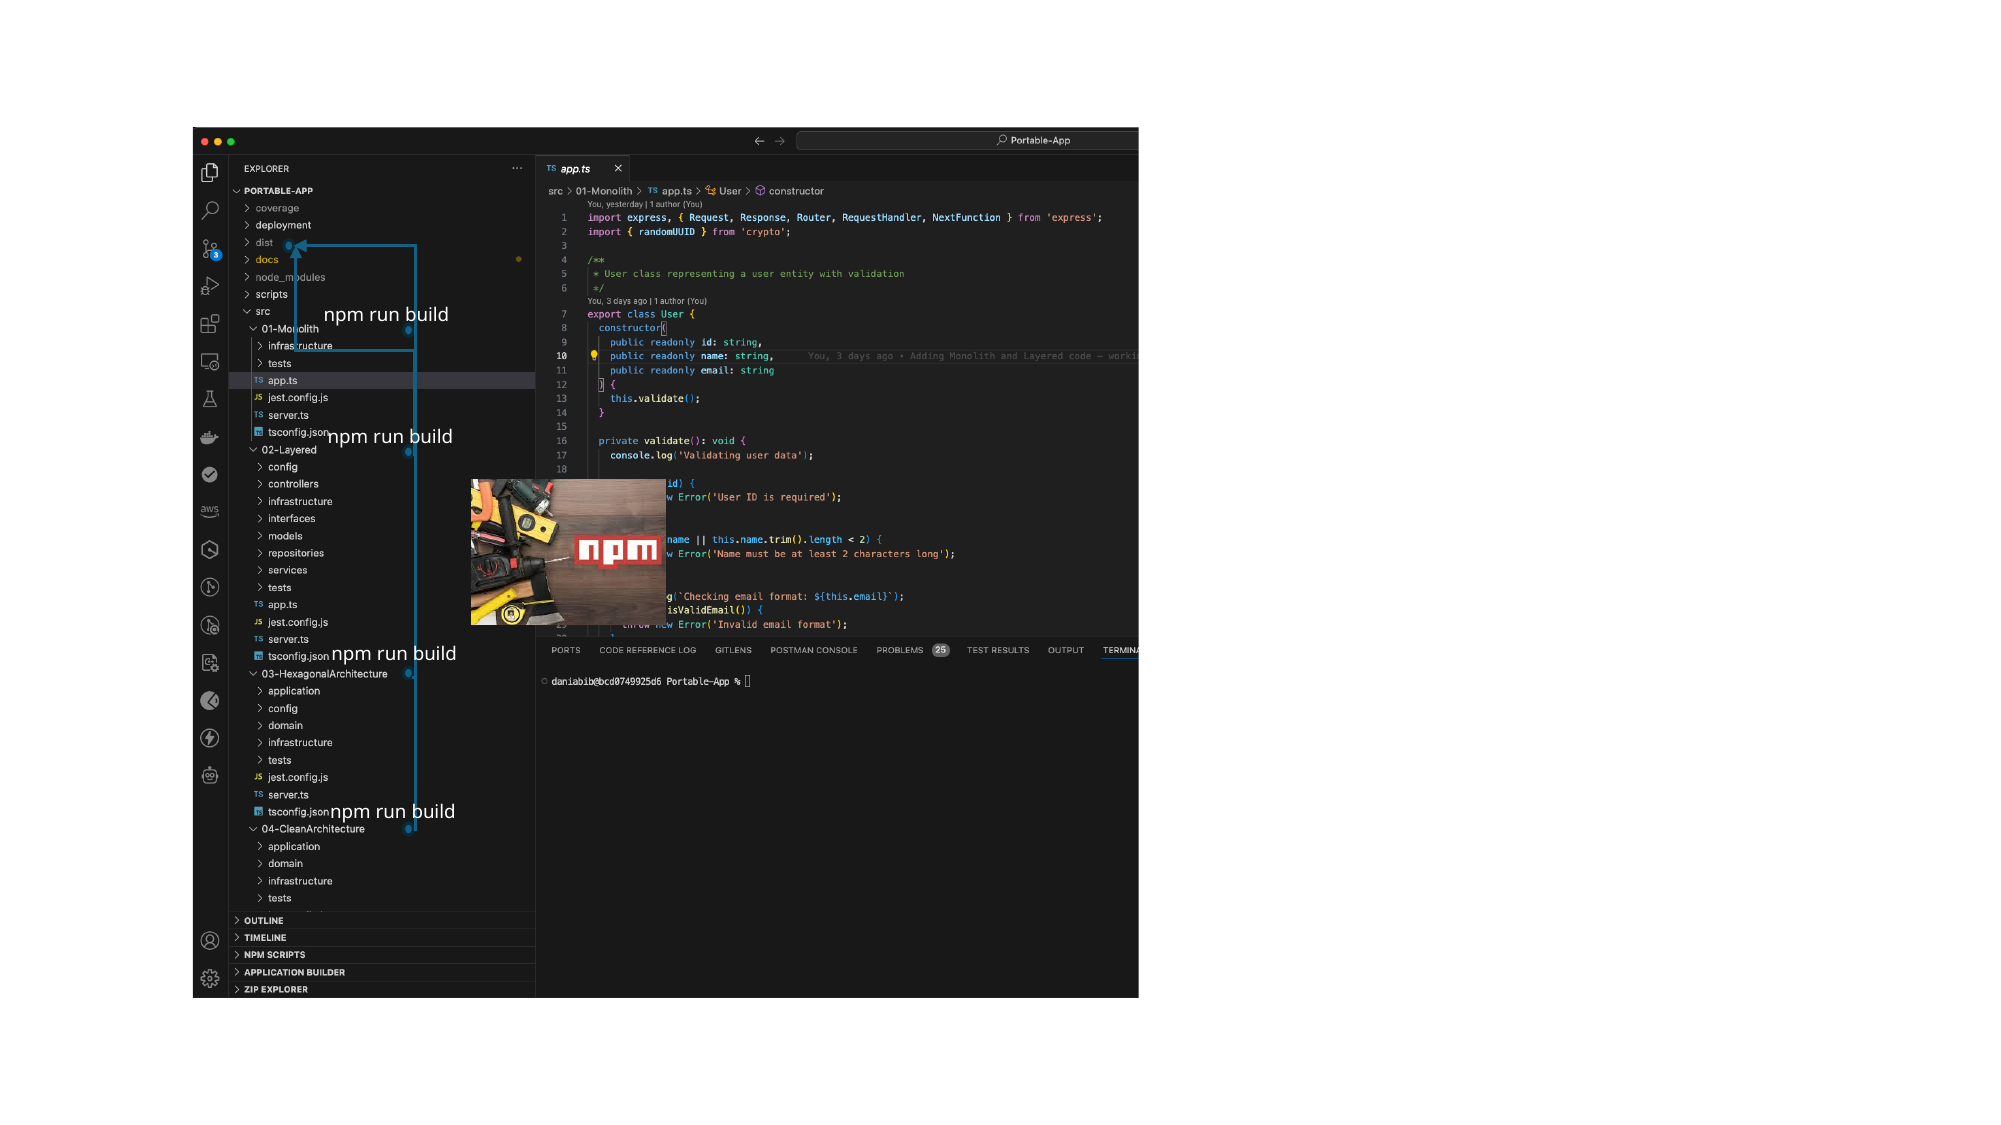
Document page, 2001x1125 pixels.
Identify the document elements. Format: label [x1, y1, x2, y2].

text_box [136, 401, 293, 522]
text_box [415, 401, 570, 522]
picture [192, 126, 1139, 998]
text_box [293, 245, 415, 830]
text_box [415, 291, 461, 401]
text_box [249, 291, 293, 401]
